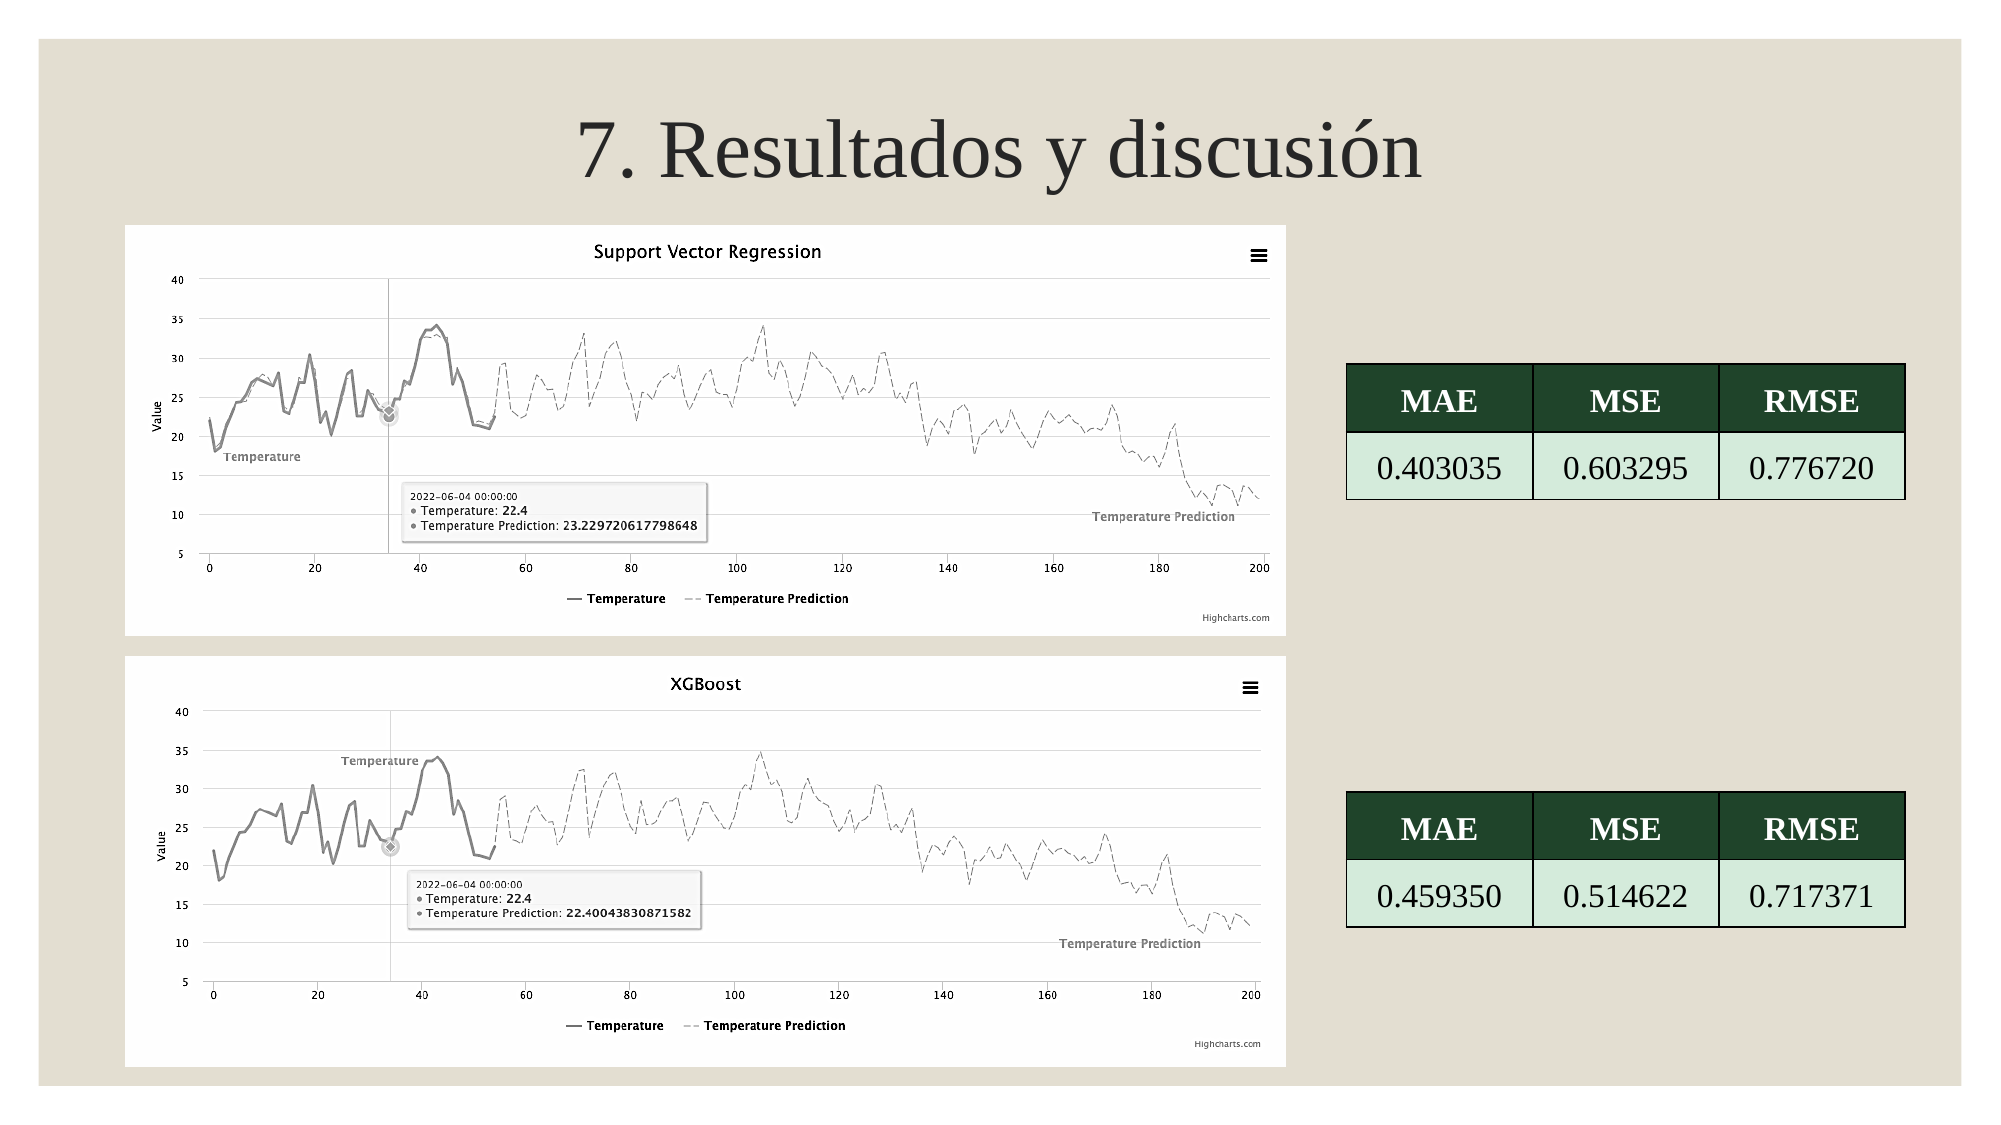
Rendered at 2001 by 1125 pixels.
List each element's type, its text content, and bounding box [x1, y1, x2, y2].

title 7. Resultados y discusión [174, 38, 1825, 263]
table_header MSE [1534, 793, 1718, 859]
table_header MAE [1347, 793, 1532, 859]
table_header MAE [1347, 365, 1532, 431]
table_header RMSE [1720, 793, 1904, 859]
table_cell 0.717371 [1720, 860, 1904, 926]
list [174, 263, 1825, 960]
table_header RMSE [1720, 365, 1904, 431]
picture [125, 656, 1286, 1067]
table_header MSE [1534, 365, 1718, 431]
table_cell 0.776720 [1720, 433, 1904, 499]
table_cell 0.603295 [1534, 433, 1718, 499]
table_cell 0.403035 [1347, 433, 1532, 499]
table_cell 0.459350 [1347, 860, 1532, 926]
picture [125, 225, 1286, 636]
table_cell 0.514622 [1534, 860, 1718, 926]
